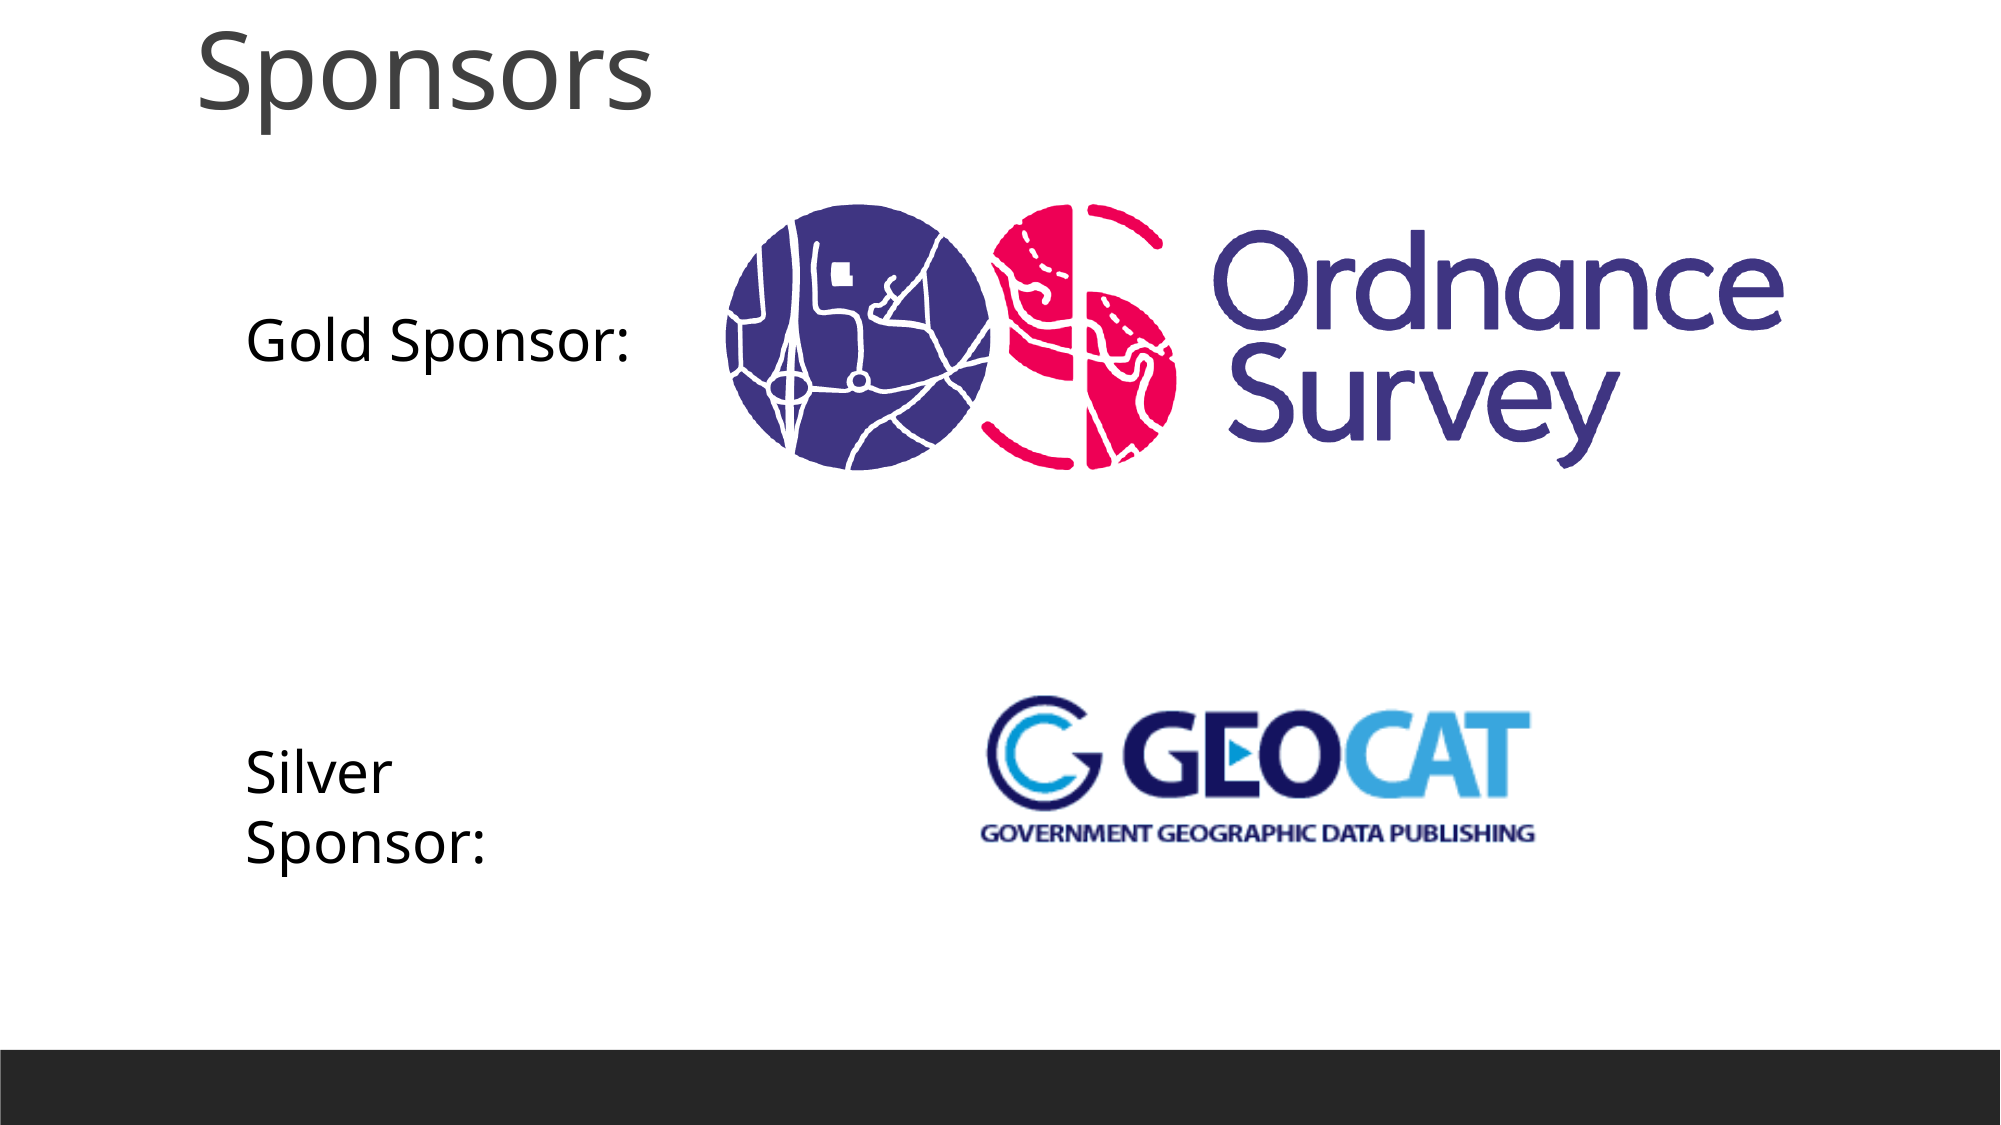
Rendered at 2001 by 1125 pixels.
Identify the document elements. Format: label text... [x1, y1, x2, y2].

picture [715, 163, 1831, 514]
picture [974, 694, 1541, 848]
text_box Silver Sponsor: [230, 727, 654, 883]
title Sponsors [180, 7, 1830, 140]
text_box Gold Sponsor: [230, 295, 704, 381]
